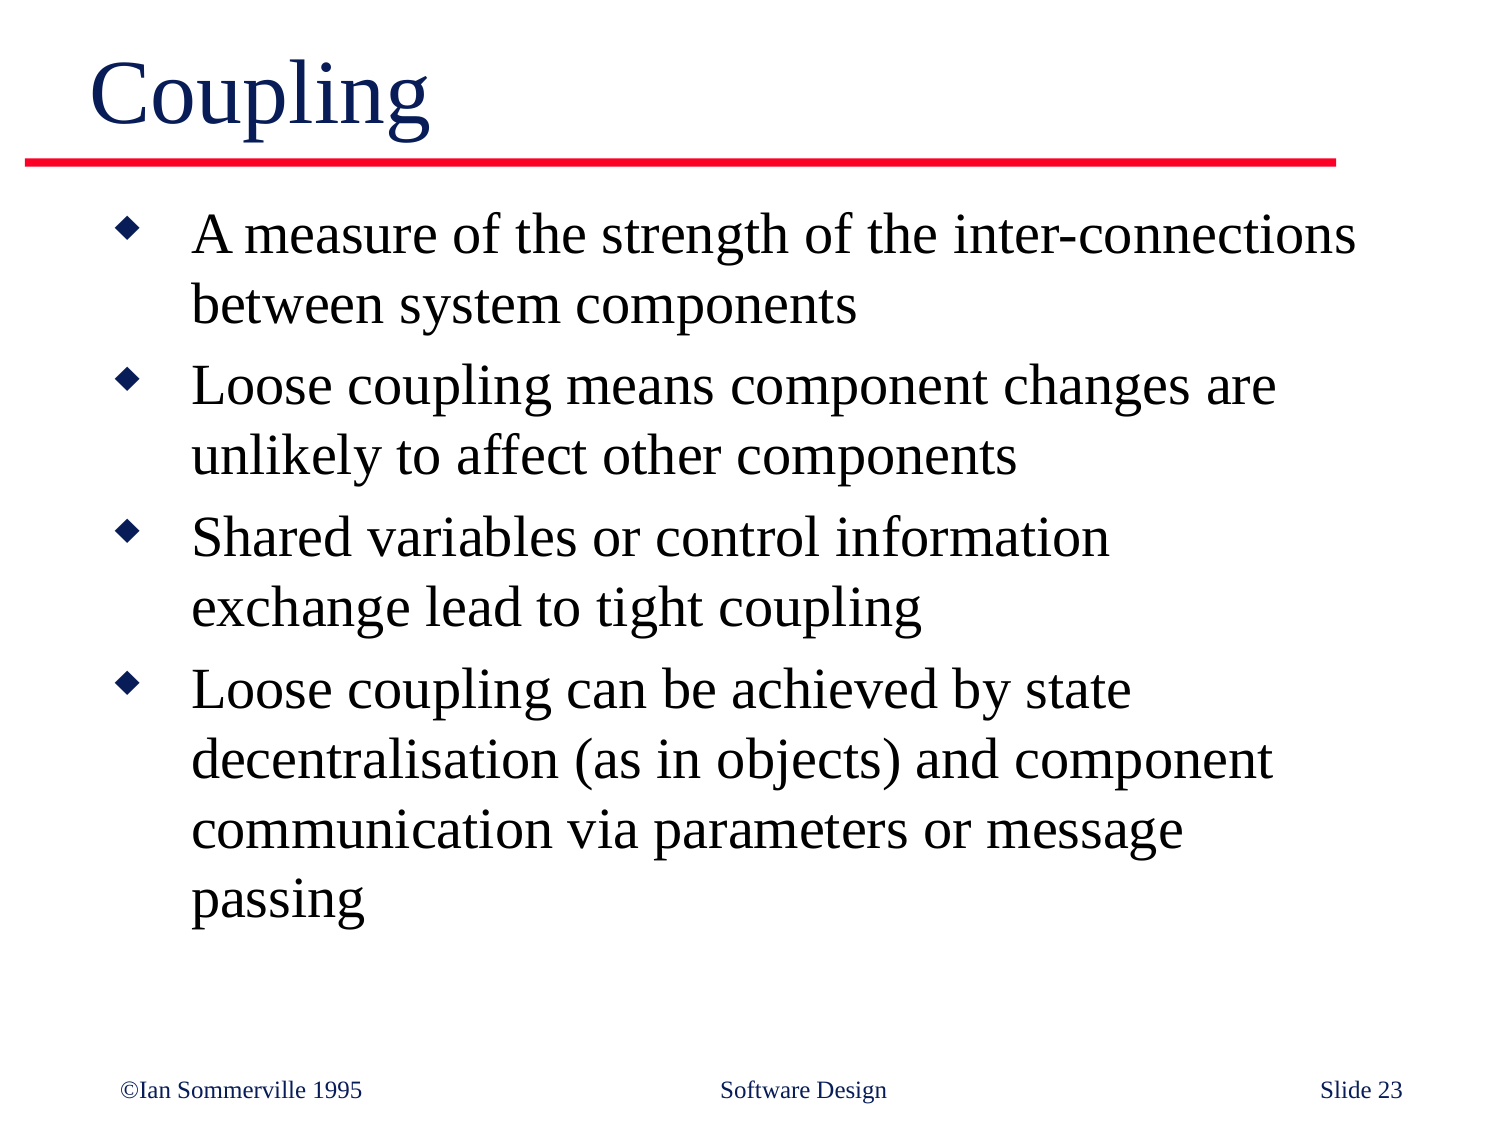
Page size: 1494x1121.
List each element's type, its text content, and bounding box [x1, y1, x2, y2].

title Coupling [75, 37, 1350, 150]
list A measure of the strength of the inter-connections between system components Loose coupling means component changes are unlikely to affect other components Shared variables or control information exchange lead to tight coupling Loose coupling can be achieved by state decentralisation (as in objects) and component communication via parameters or message passing [99, 187, 1437, 1038]
